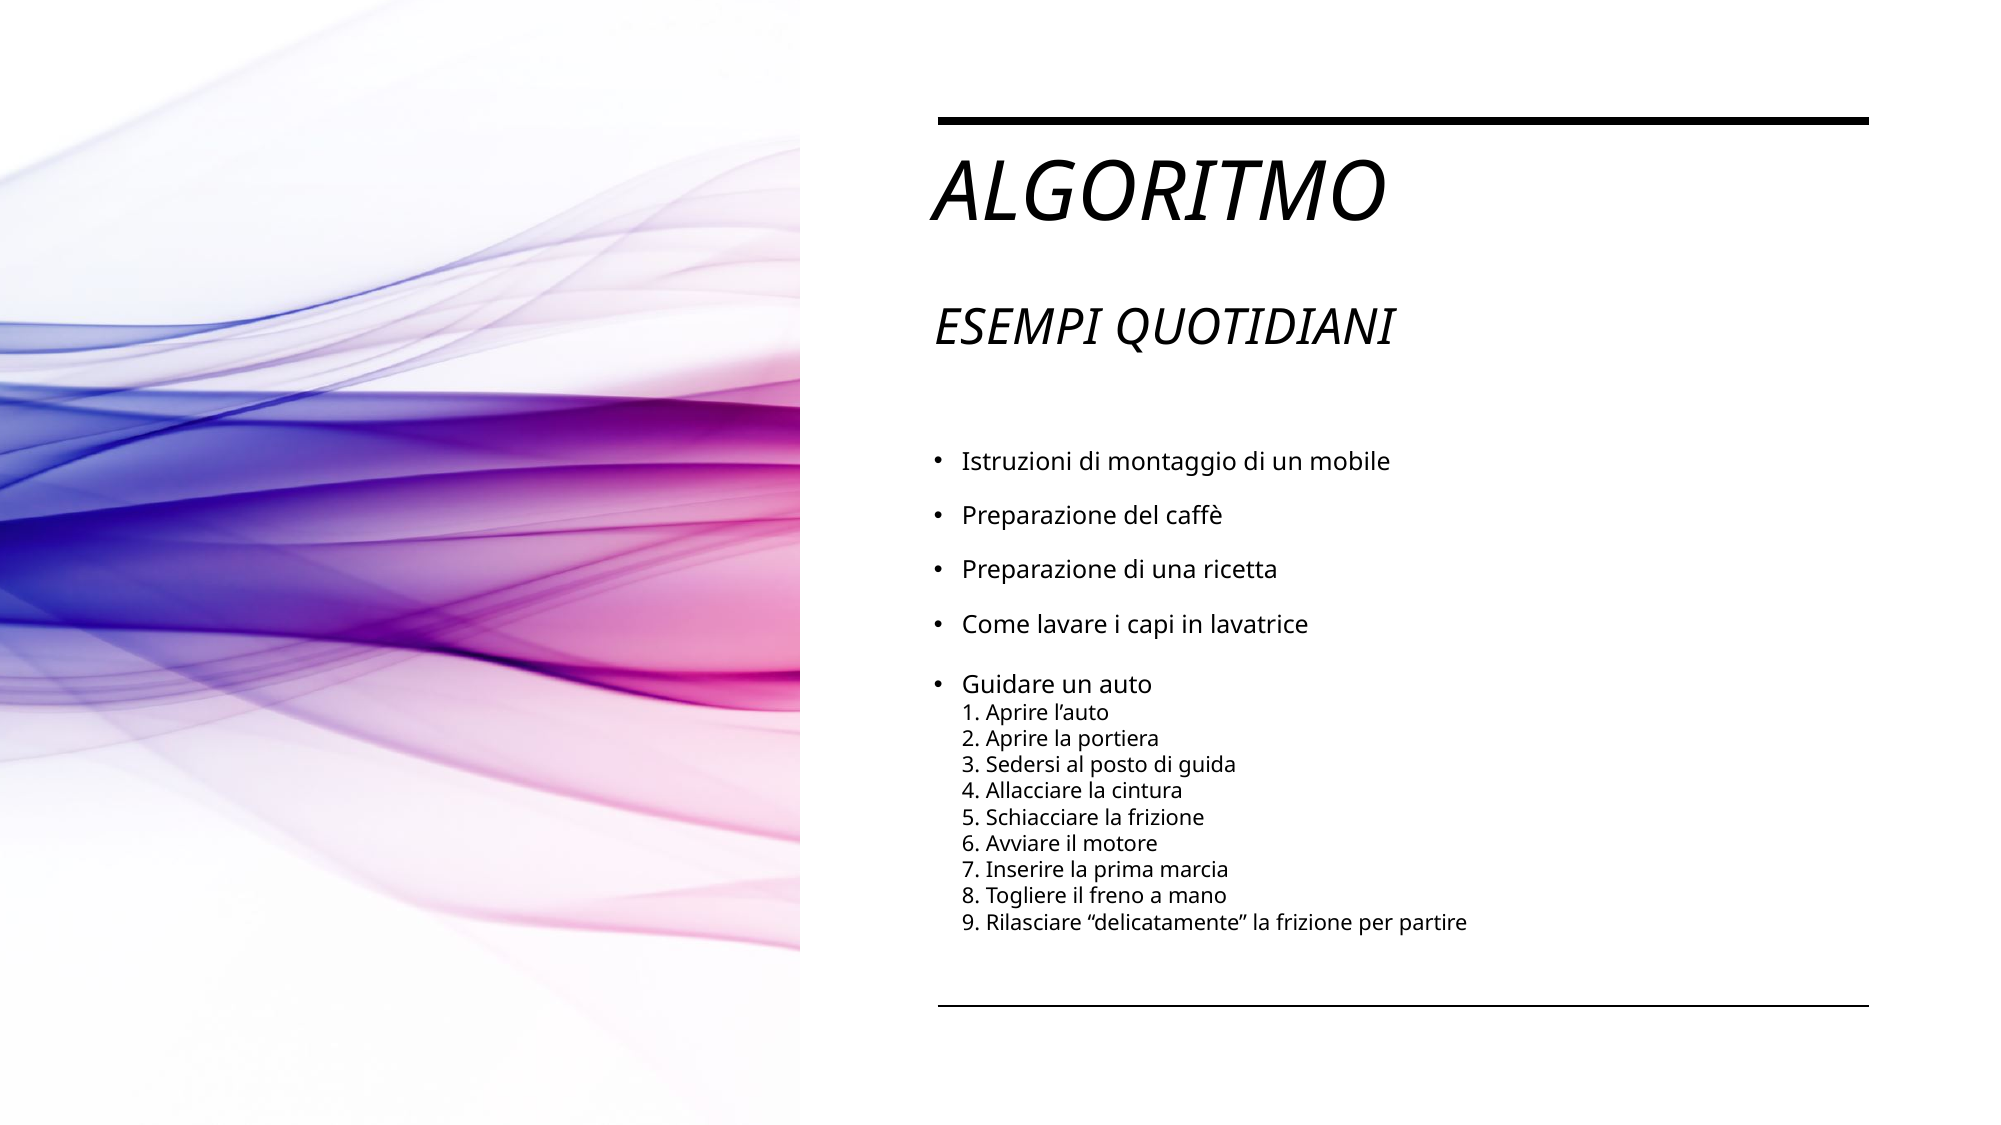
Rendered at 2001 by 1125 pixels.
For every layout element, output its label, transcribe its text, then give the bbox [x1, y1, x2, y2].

text_box Preparazione di una ricetta [918, 546, 1750, 601]
text_box Istruzioni di montaggio di un mobile [918, 437, 1750, 483]
text_box Guidare un auto 1. Aprire l’auto 2. Aprire la portiera 3. Sedersi al posto di guida 4. Allacciare la cintura 5. Schiacciare la frizione 6. Avviare il motore 7. Inserire la prima marcia 8. Togliere il freno a mano 9. Rilasciare “delicatamente” la frizione per partire [918, 661, 1750, 993]
text_box [800, 0, 2000, 1125]
title ALGORITMO esempi quotidiani [919, 141, 1891, 350]
picture [0, 0, 800, 1125]
text_box Come lavare i capi in lavatrice [918, 601, 1750, 658]
text_box Preparazione del caffè [918, 492, 1750, 543]
